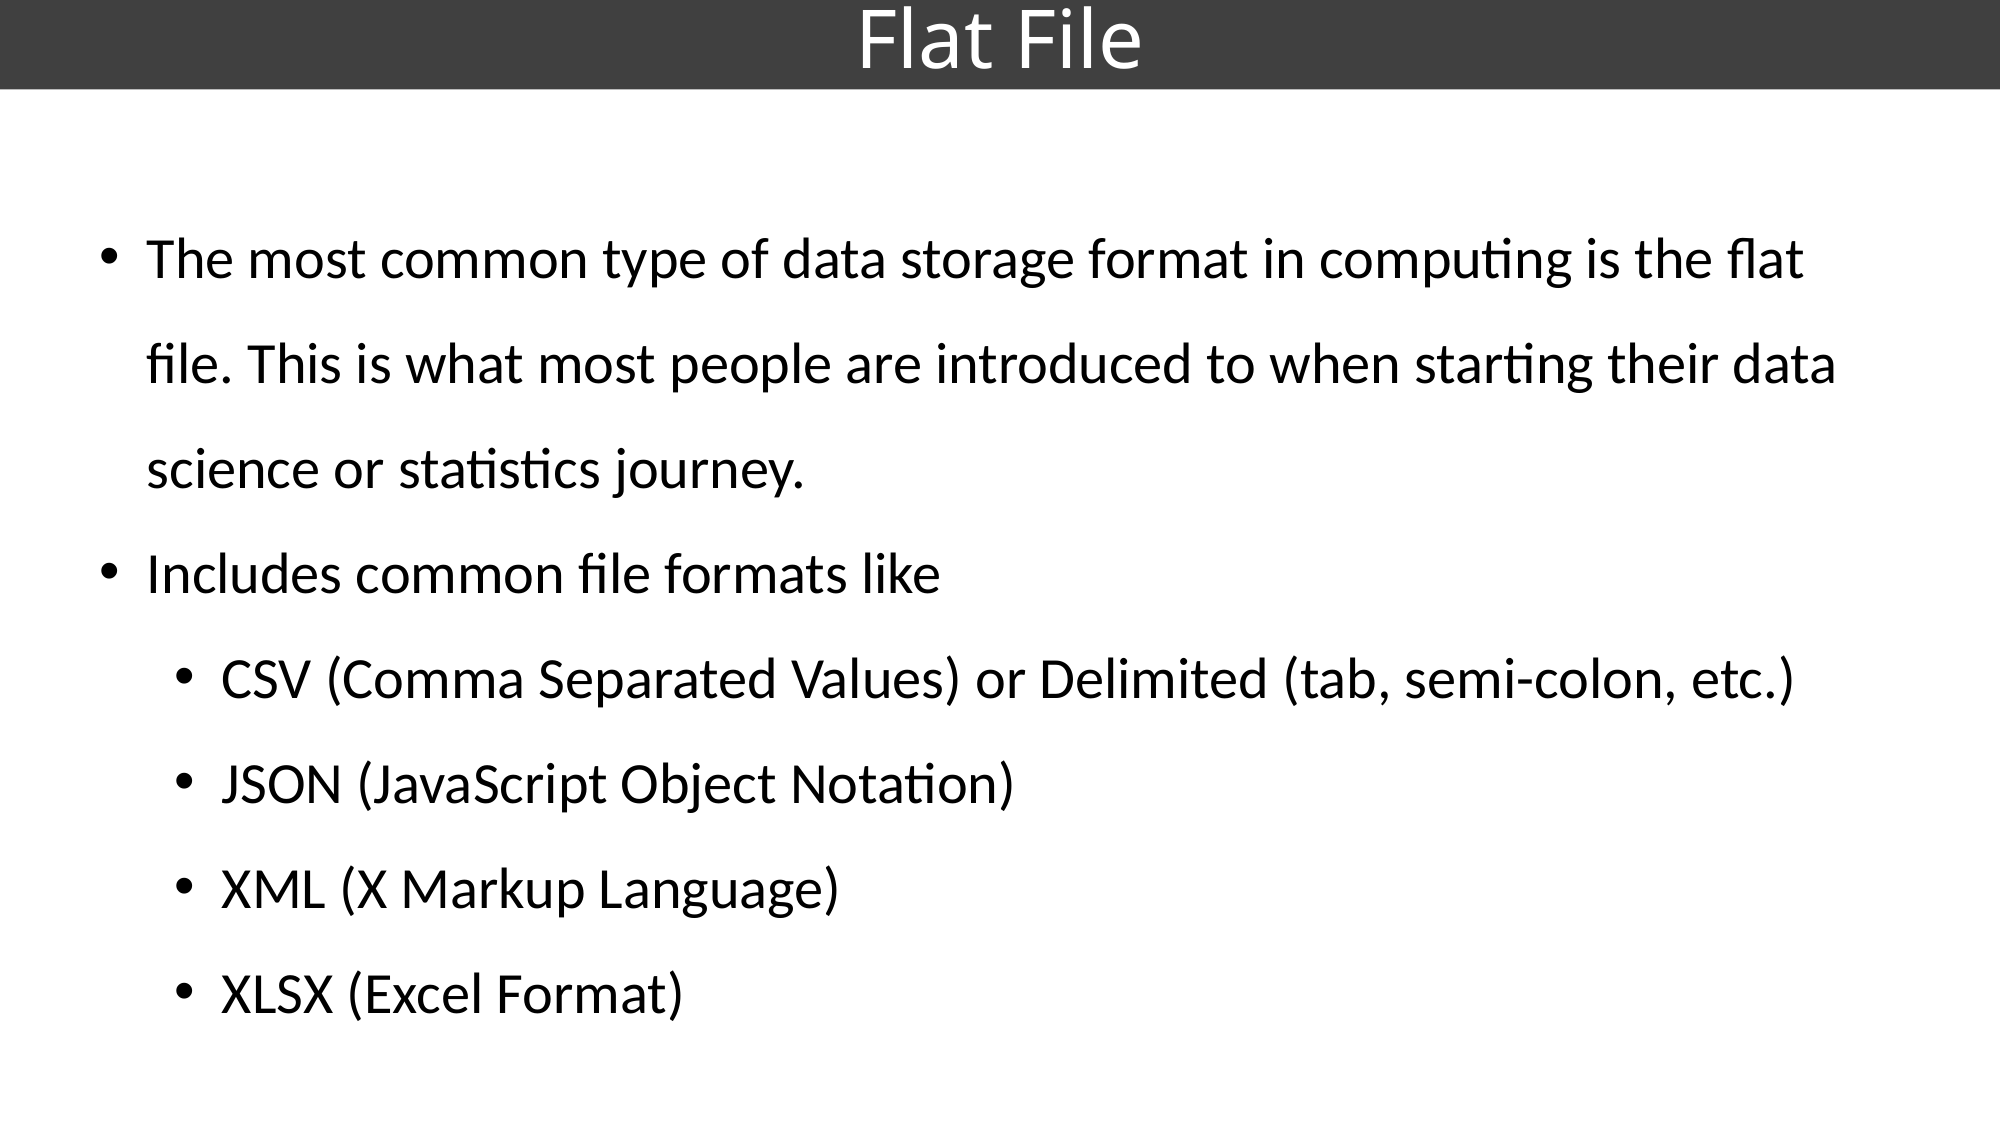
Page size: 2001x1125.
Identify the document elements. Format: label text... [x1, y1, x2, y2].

list The most common type of data storage format in computing is the flat file. This is what most people are introduced to when starting their data science or statistics journey. Includes common file formats like CSV (Comma Separated Values) or Delimited (tab, semi-colon, etc.) JSON (JavaScript Object Notation) XML (X Markup Language) XLSX (Excel Format) [99, 185, 1900, 1125]
title Flat File [0, 0, 2000, 86]
